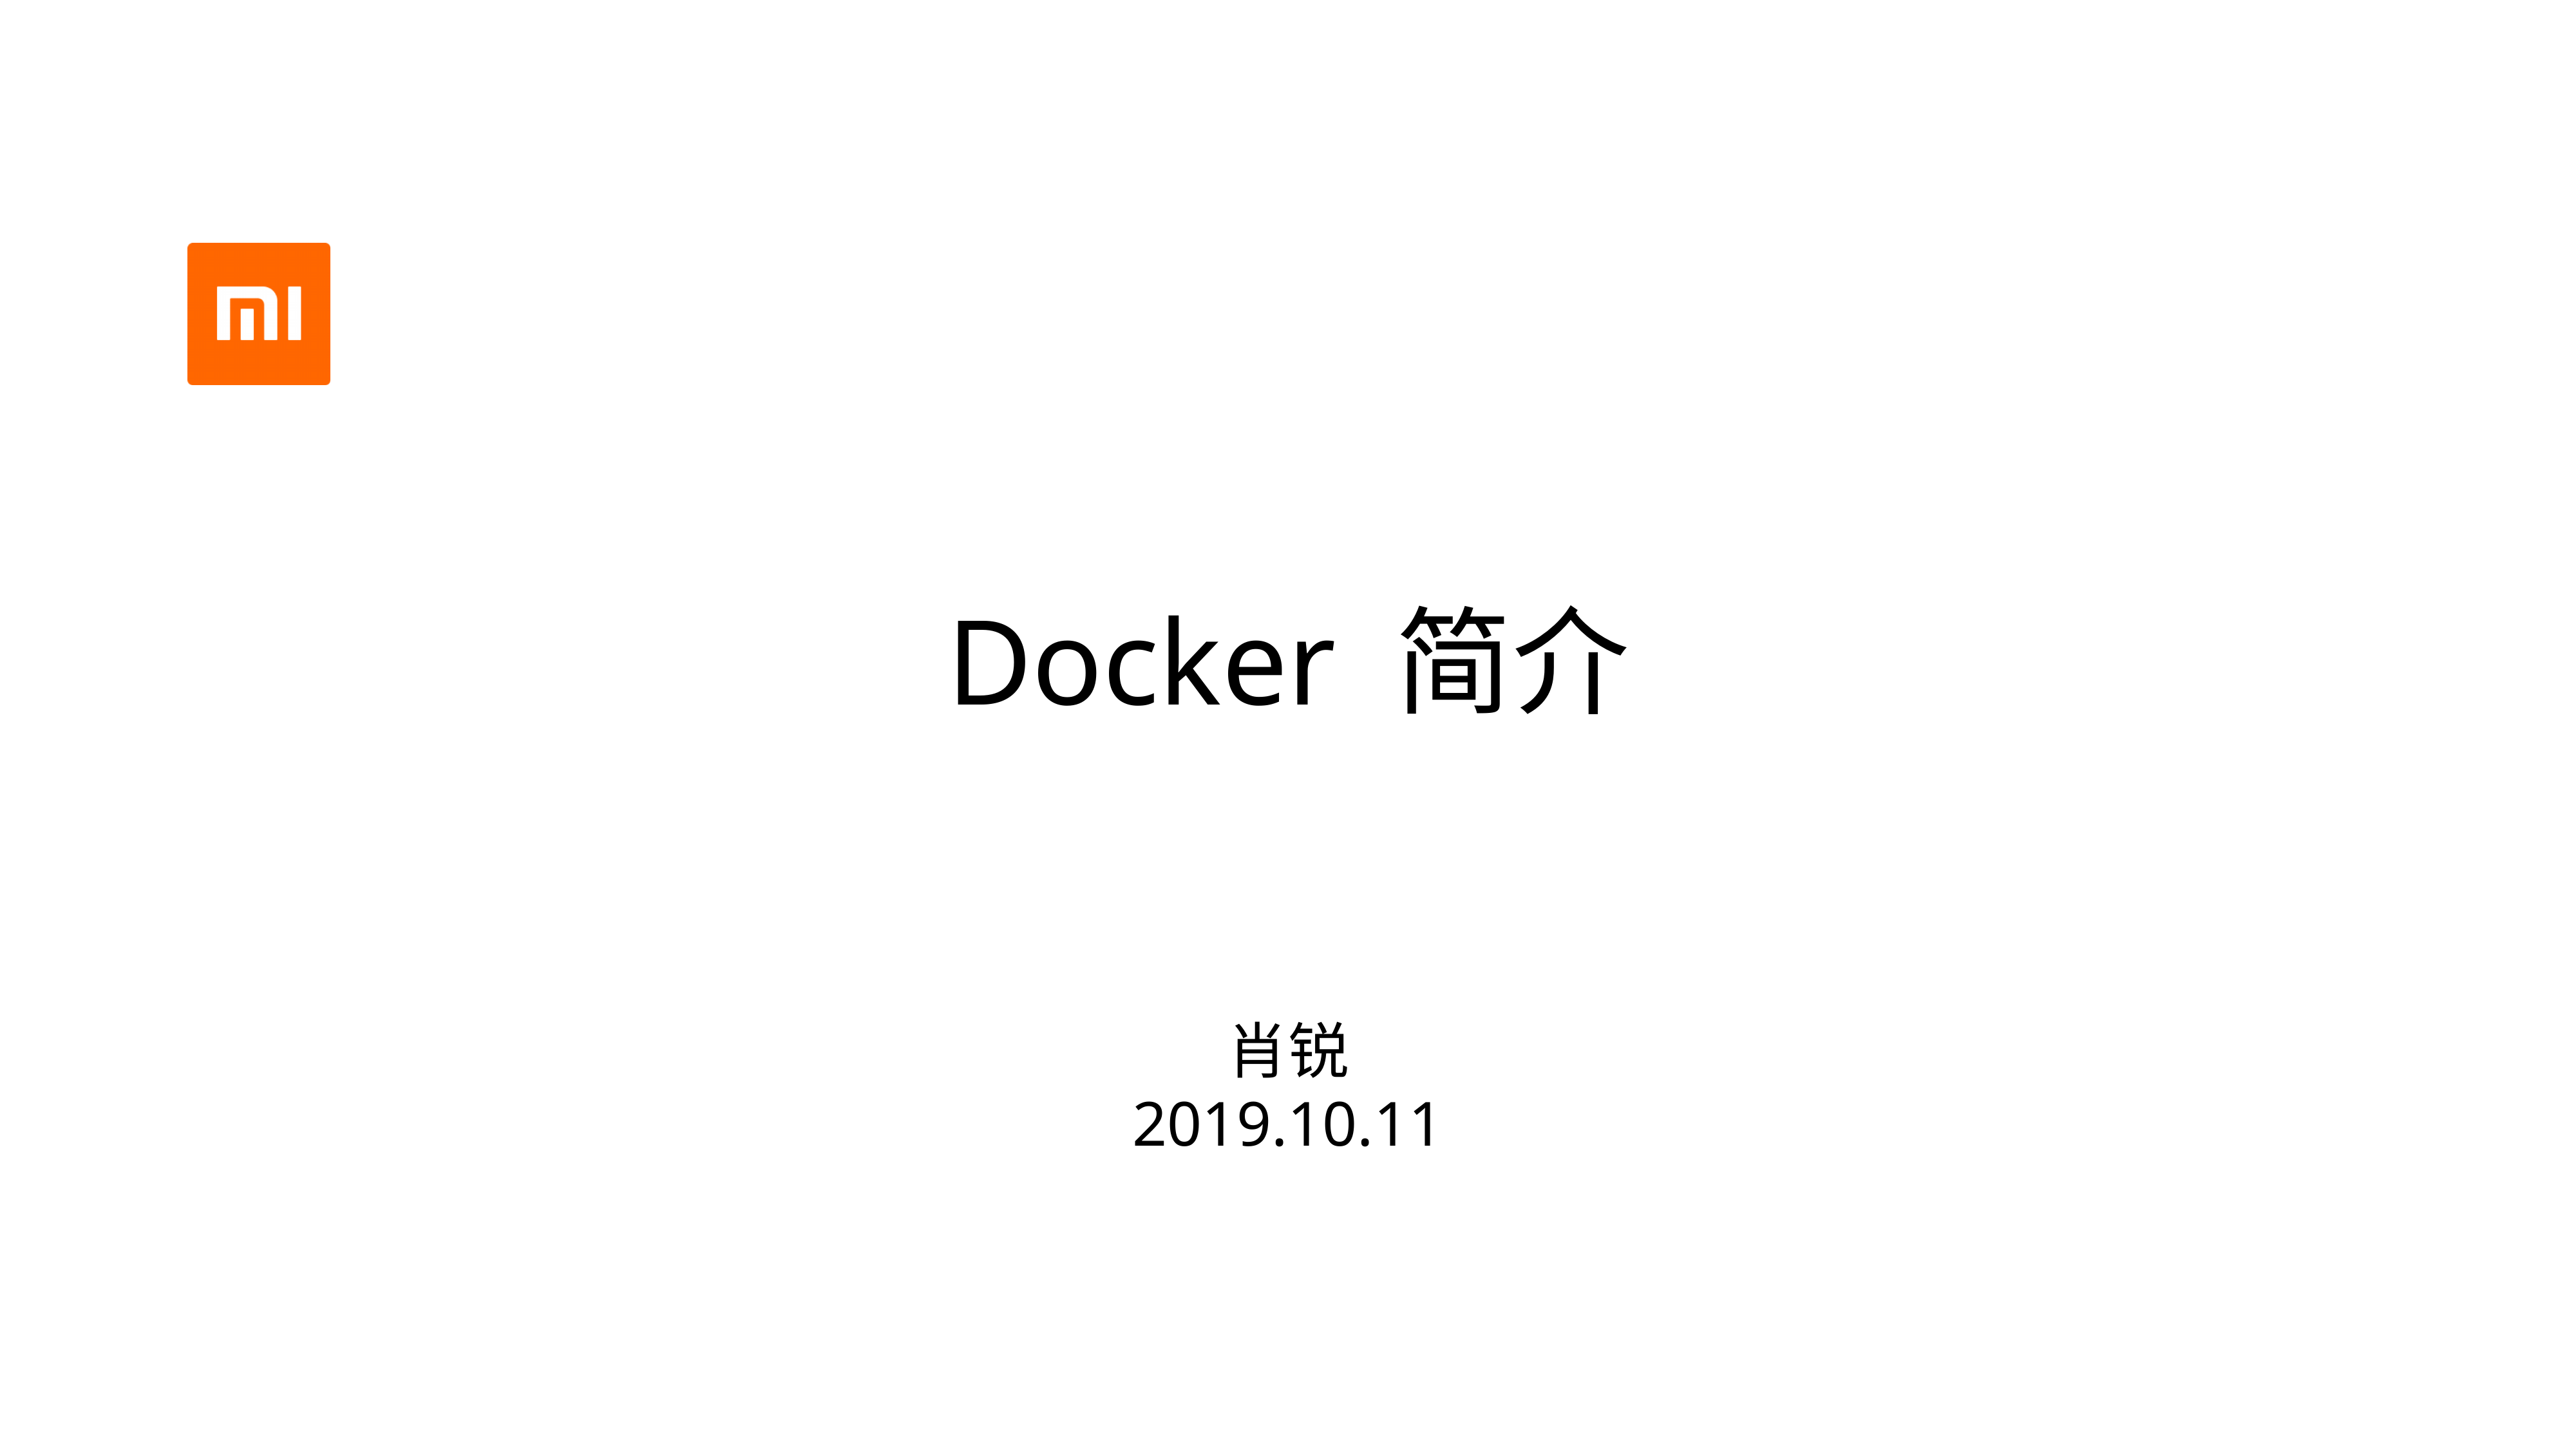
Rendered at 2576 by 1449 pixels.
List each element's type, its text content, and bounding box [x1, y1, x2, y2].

title Docker 简介 [187, 242, 2389, 735]
picture [187, 242, 330, 386]
subtitle 肖锐 2019.10.11 [187, 1006, 2389, 1175]
